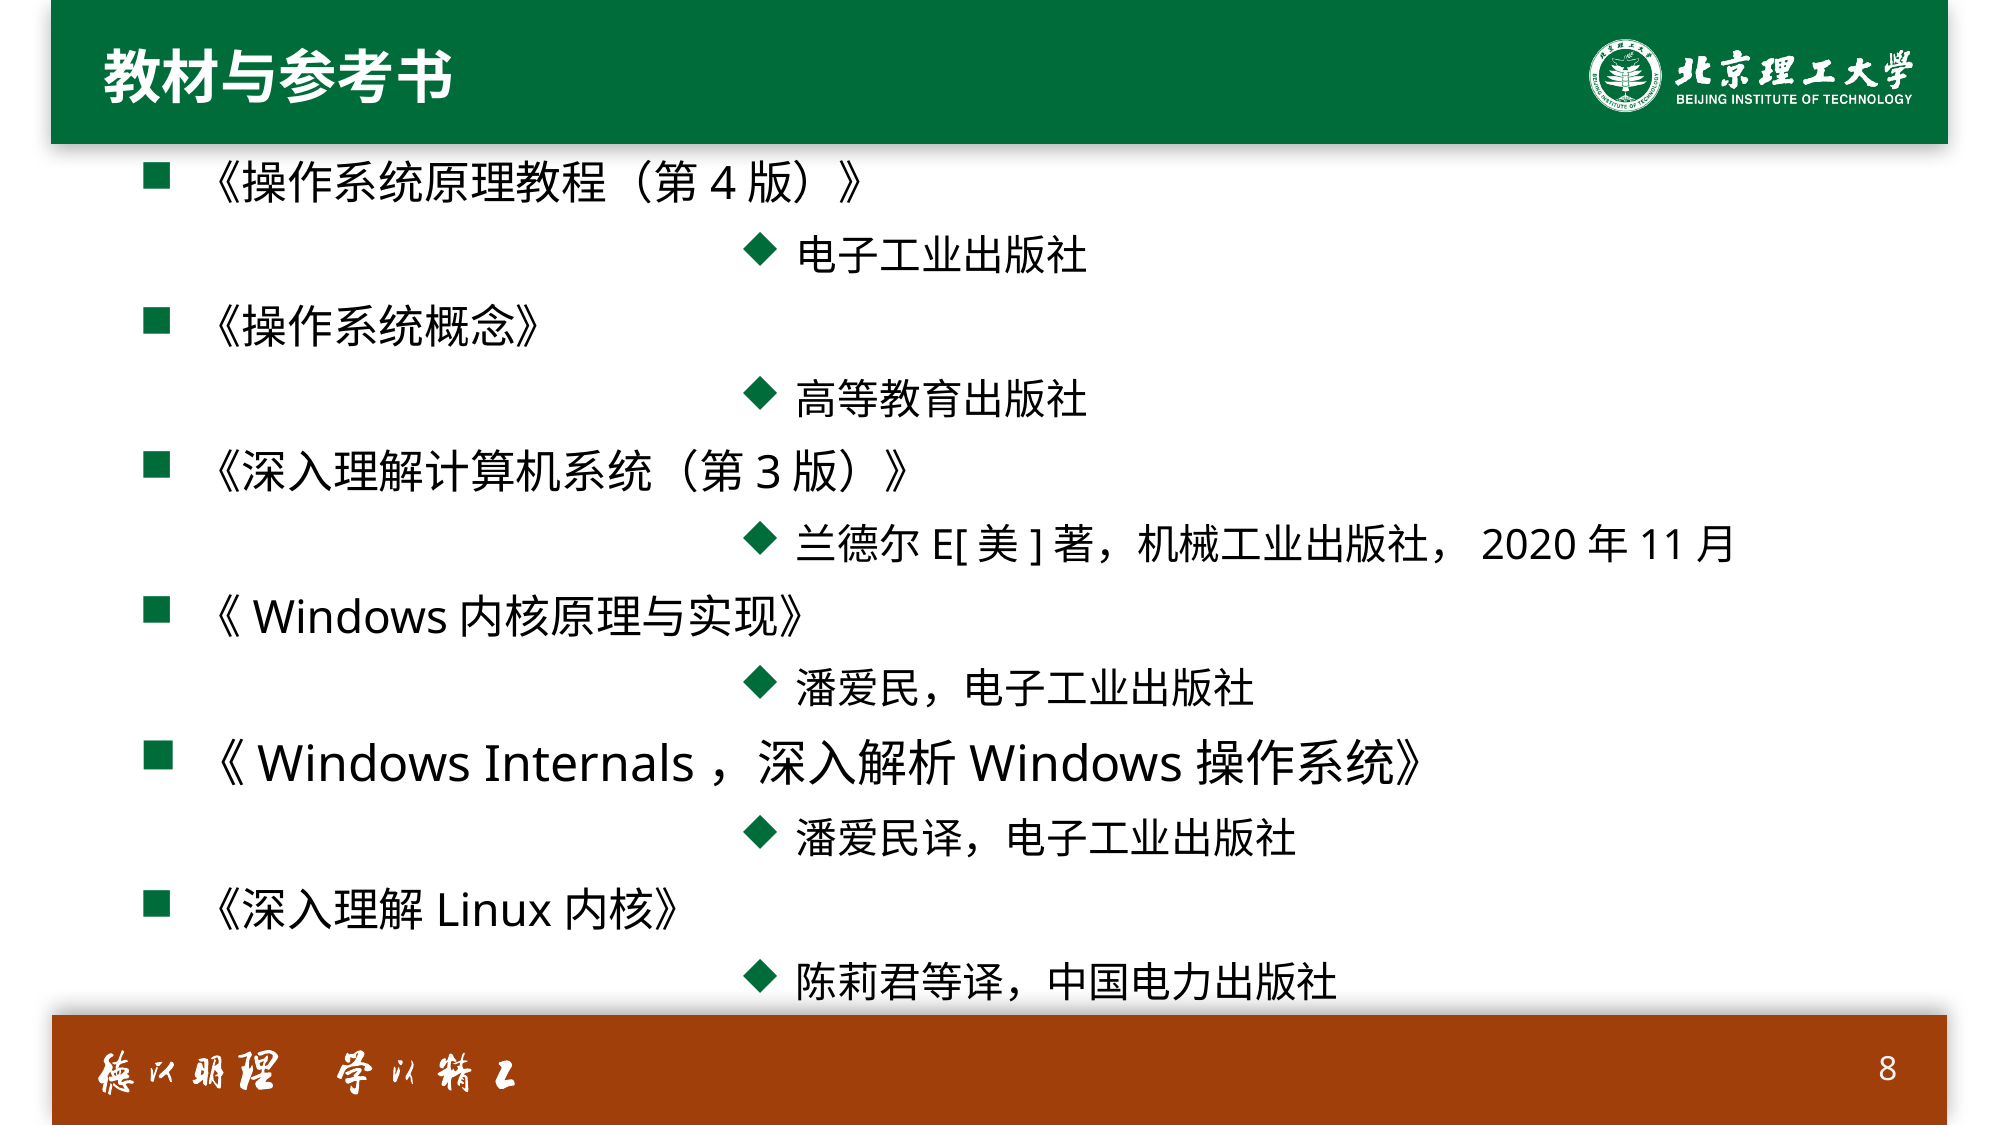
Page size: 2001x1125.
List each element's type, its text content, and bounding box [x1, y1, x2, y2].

picture [1568, 21, 1937, 125]
text_box 《操作系统原理教程（第4版）》 电子工业出版社 《操作系统概念》 高等教育出版社 《深入理解计算机系统（第3版）》 兰德尔E[美]著，机械工业出版社，2020年11月 《Windows内核原理与实现》 潘爱民，电子工业出版社 《Windows Internals，深入解析Windows操作系统》 潘爱民译，电子工业出版社 《深入理解Linux内核》 陈莉君等译，中国电力出版社 [124, 152, 1876, 1014]
title 教材与参考书 [88, 40, 1507, 120]
